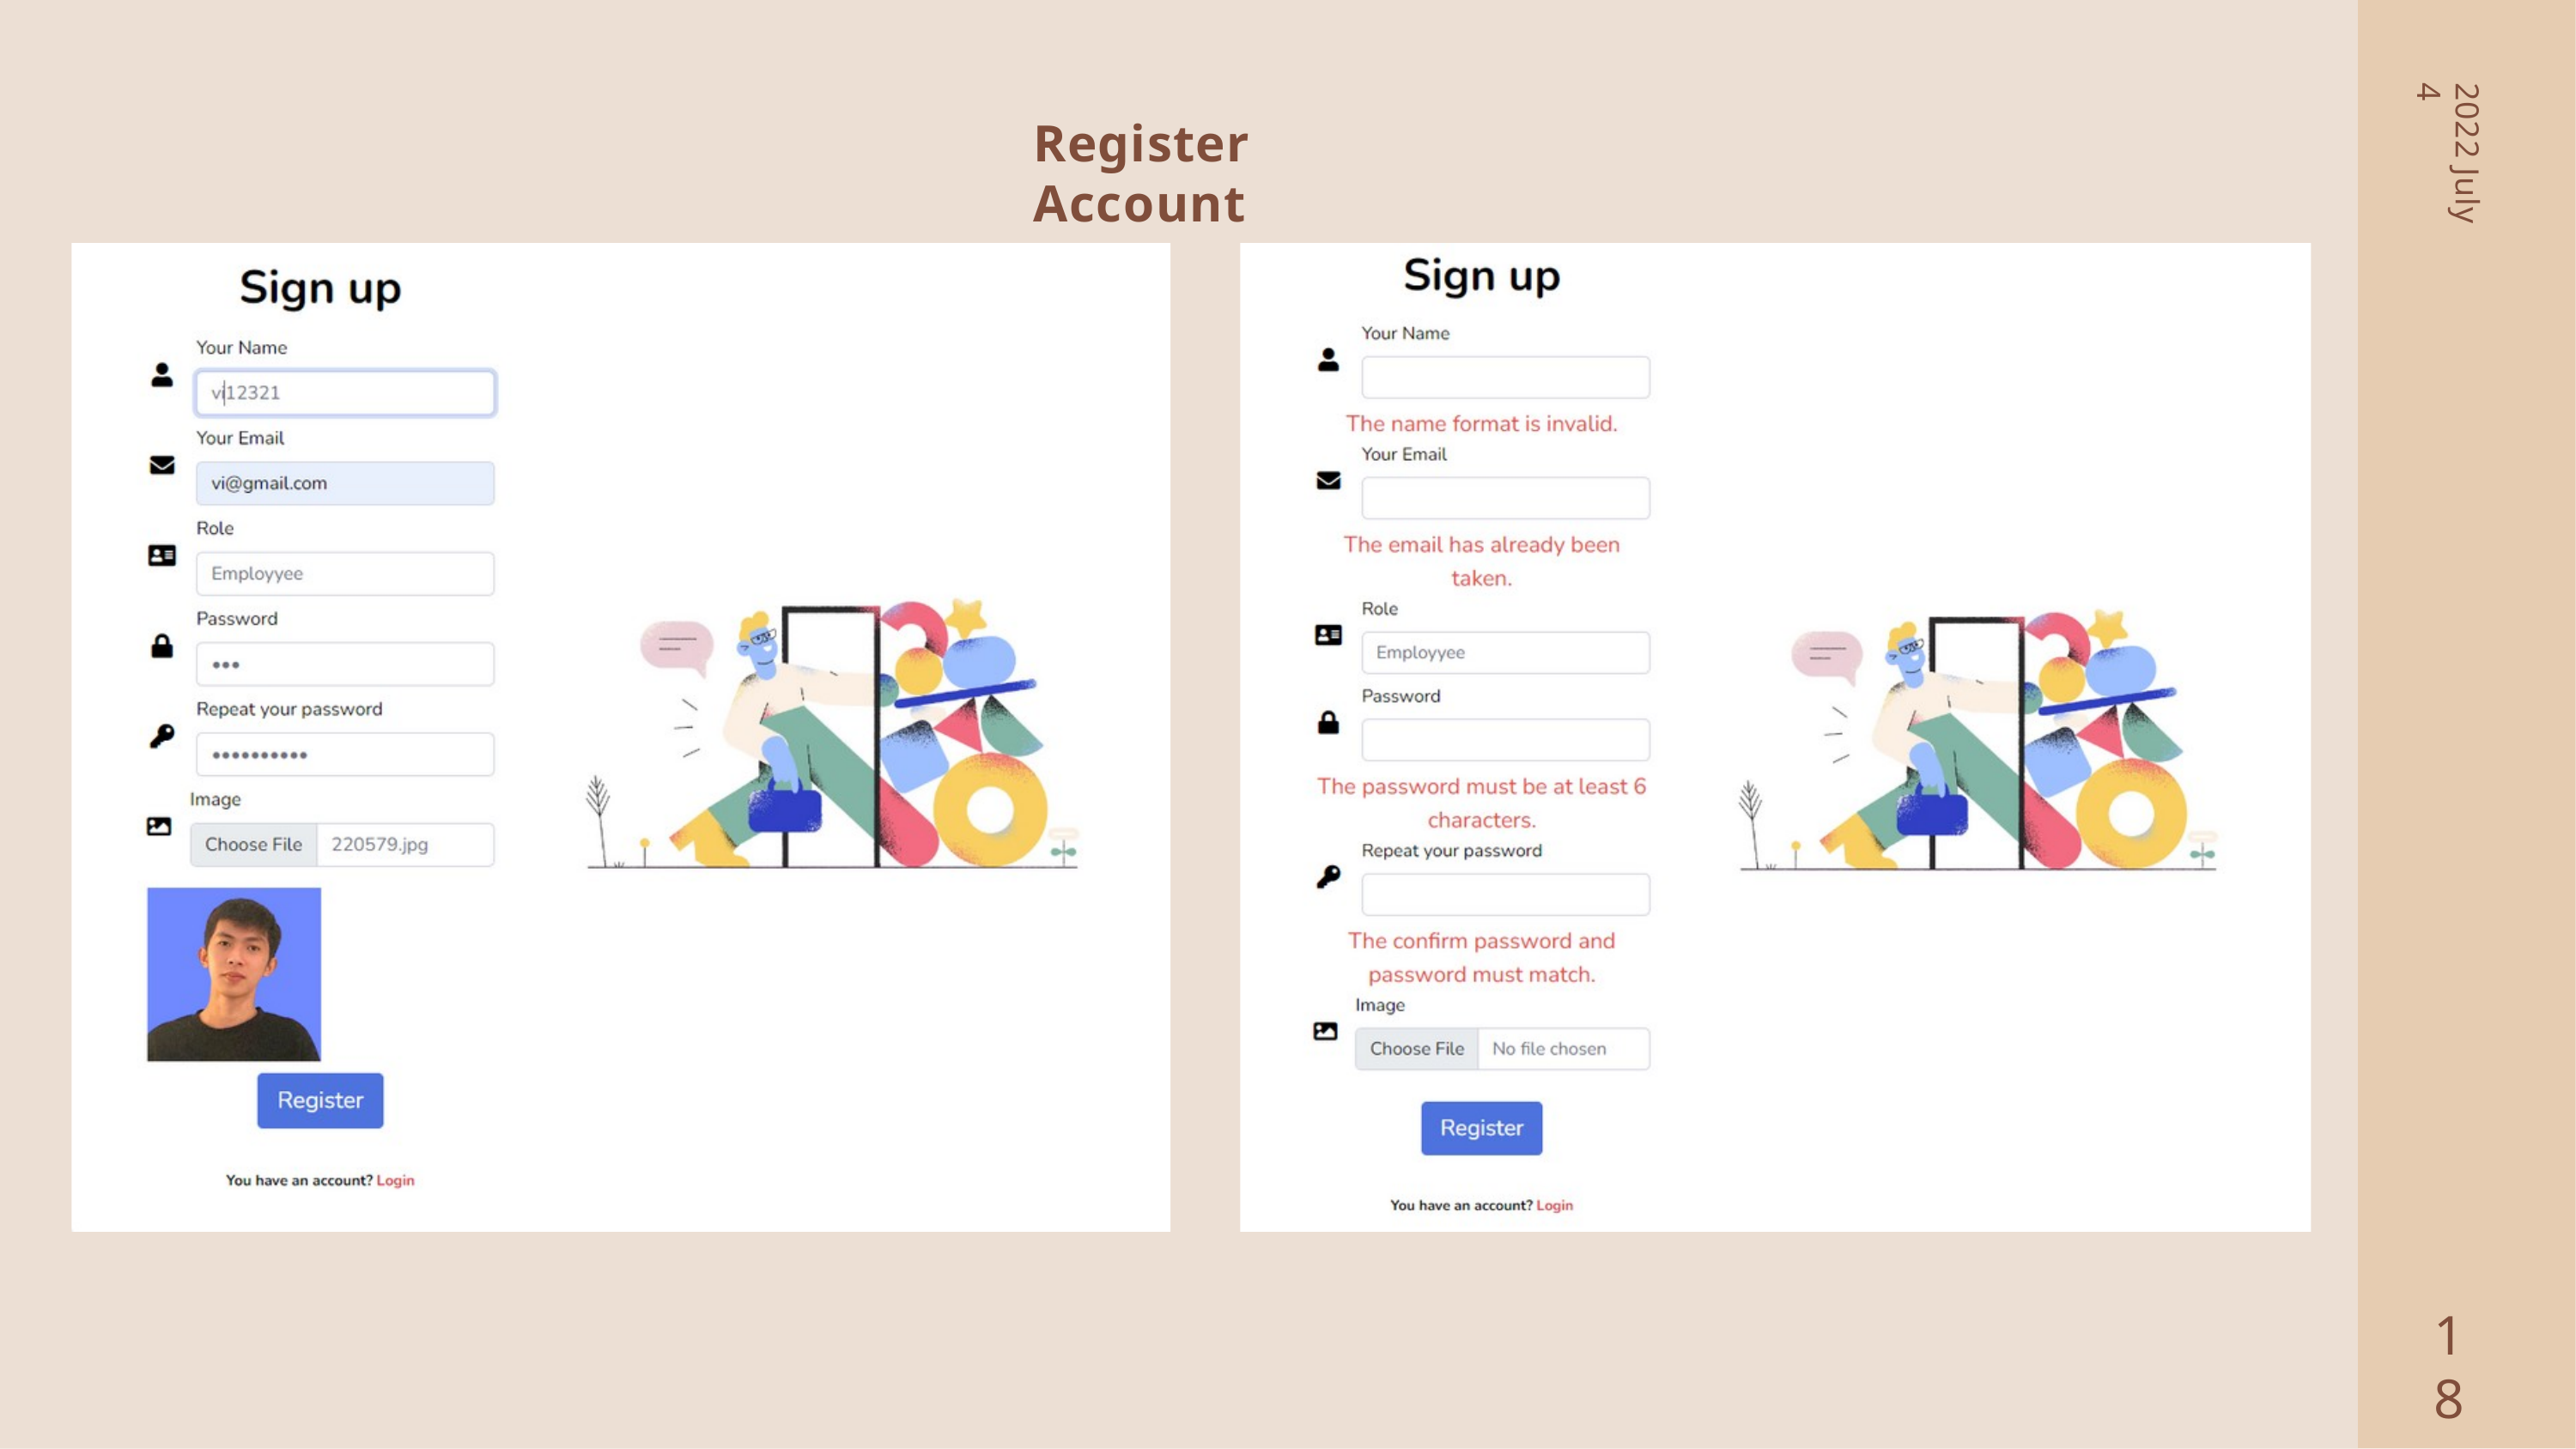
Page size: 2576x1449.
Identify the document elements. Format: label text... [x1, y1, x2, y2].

text_box [71, 243, 1171, 1233]
text_box 18 [2432, 1299, 2492, 1430]
text_box 2022 July 4 [2445, 81, 2488, 250]
text_box [2358, 0, 2576, 1449]
text_box [1240, 243, 2312, 1233]
title Register Account [1031, 110, 1449, 355]
